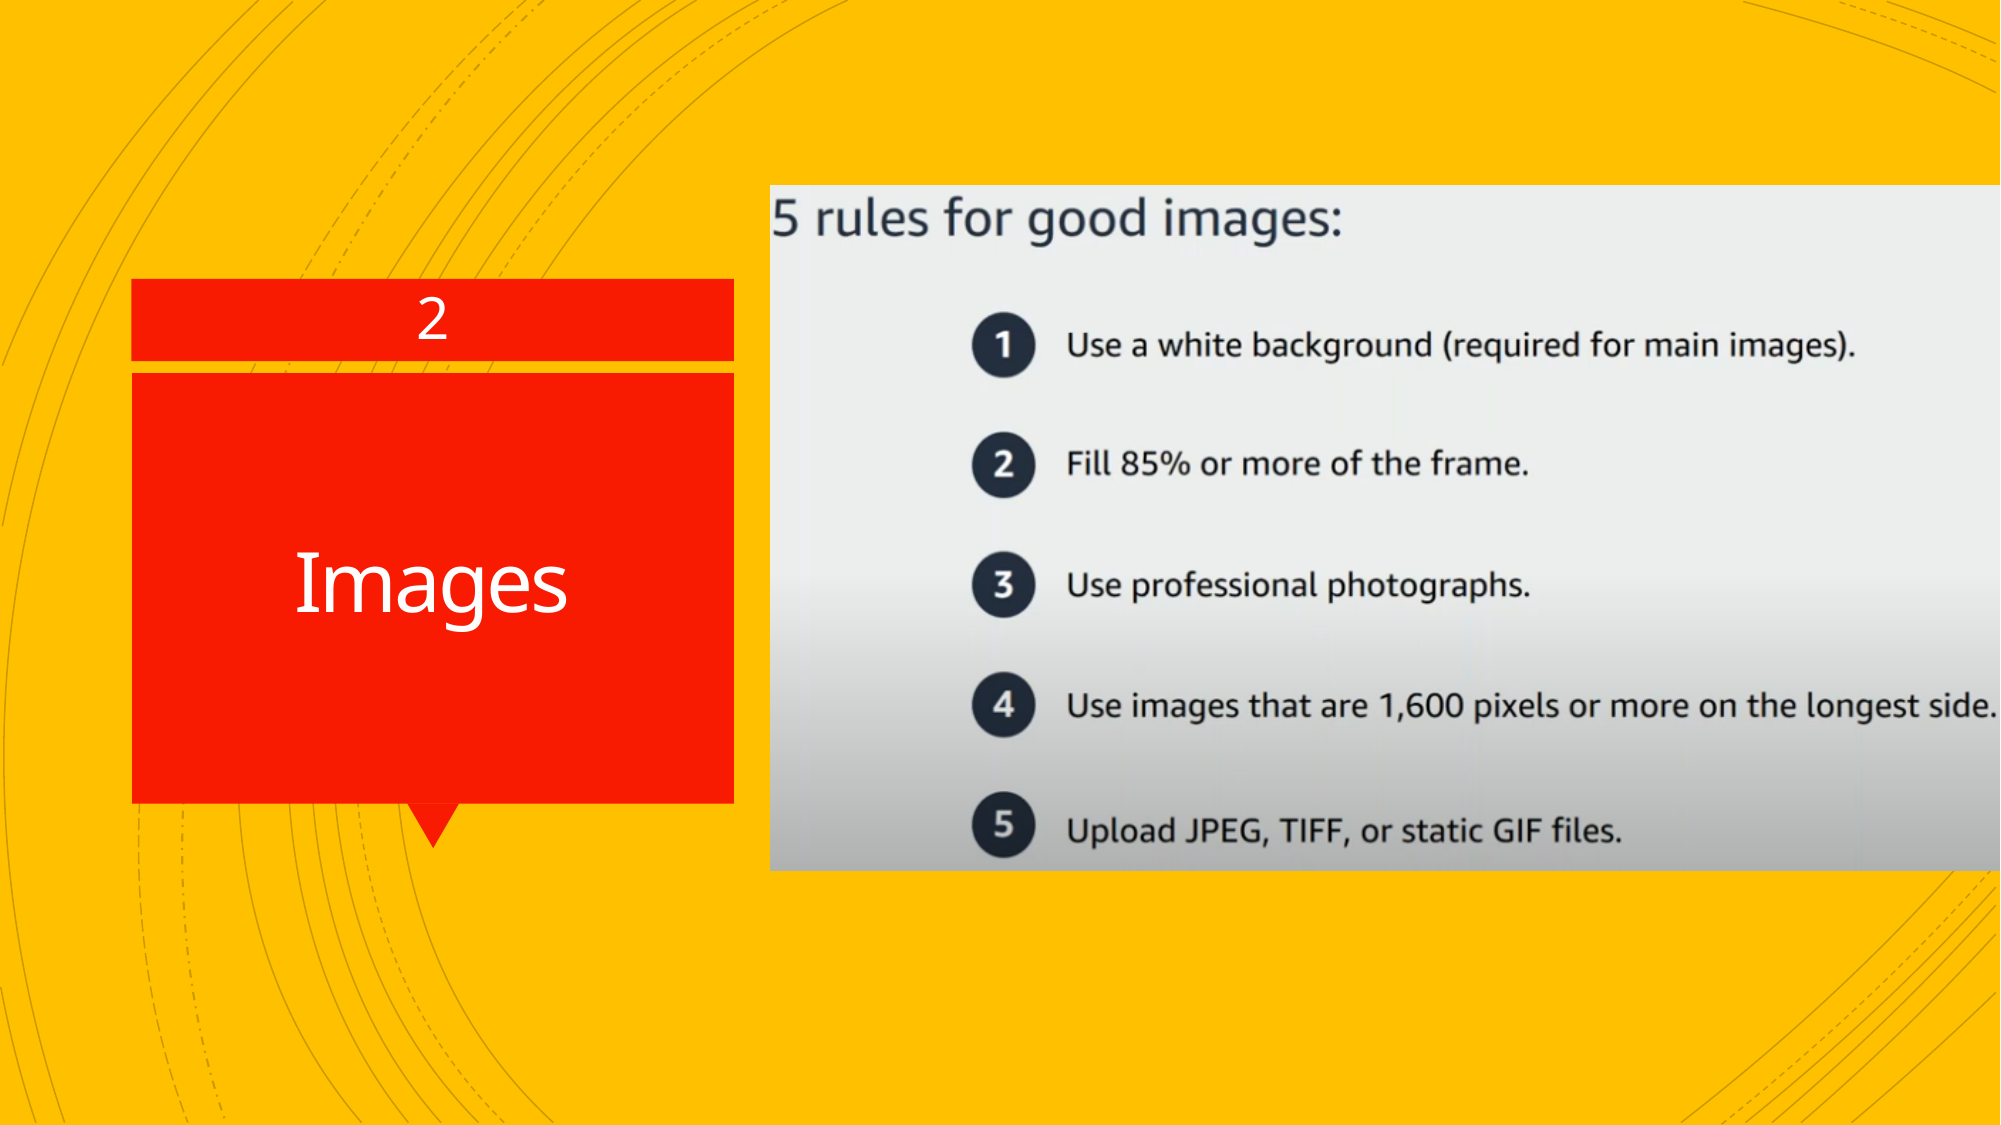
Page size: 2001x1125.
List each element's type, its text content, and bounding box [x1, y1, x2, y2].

picture [770, 185, 2000, 872]
title Images [145, 385, 720, 789]
text_box 2 [401, 274, 465, 359]
